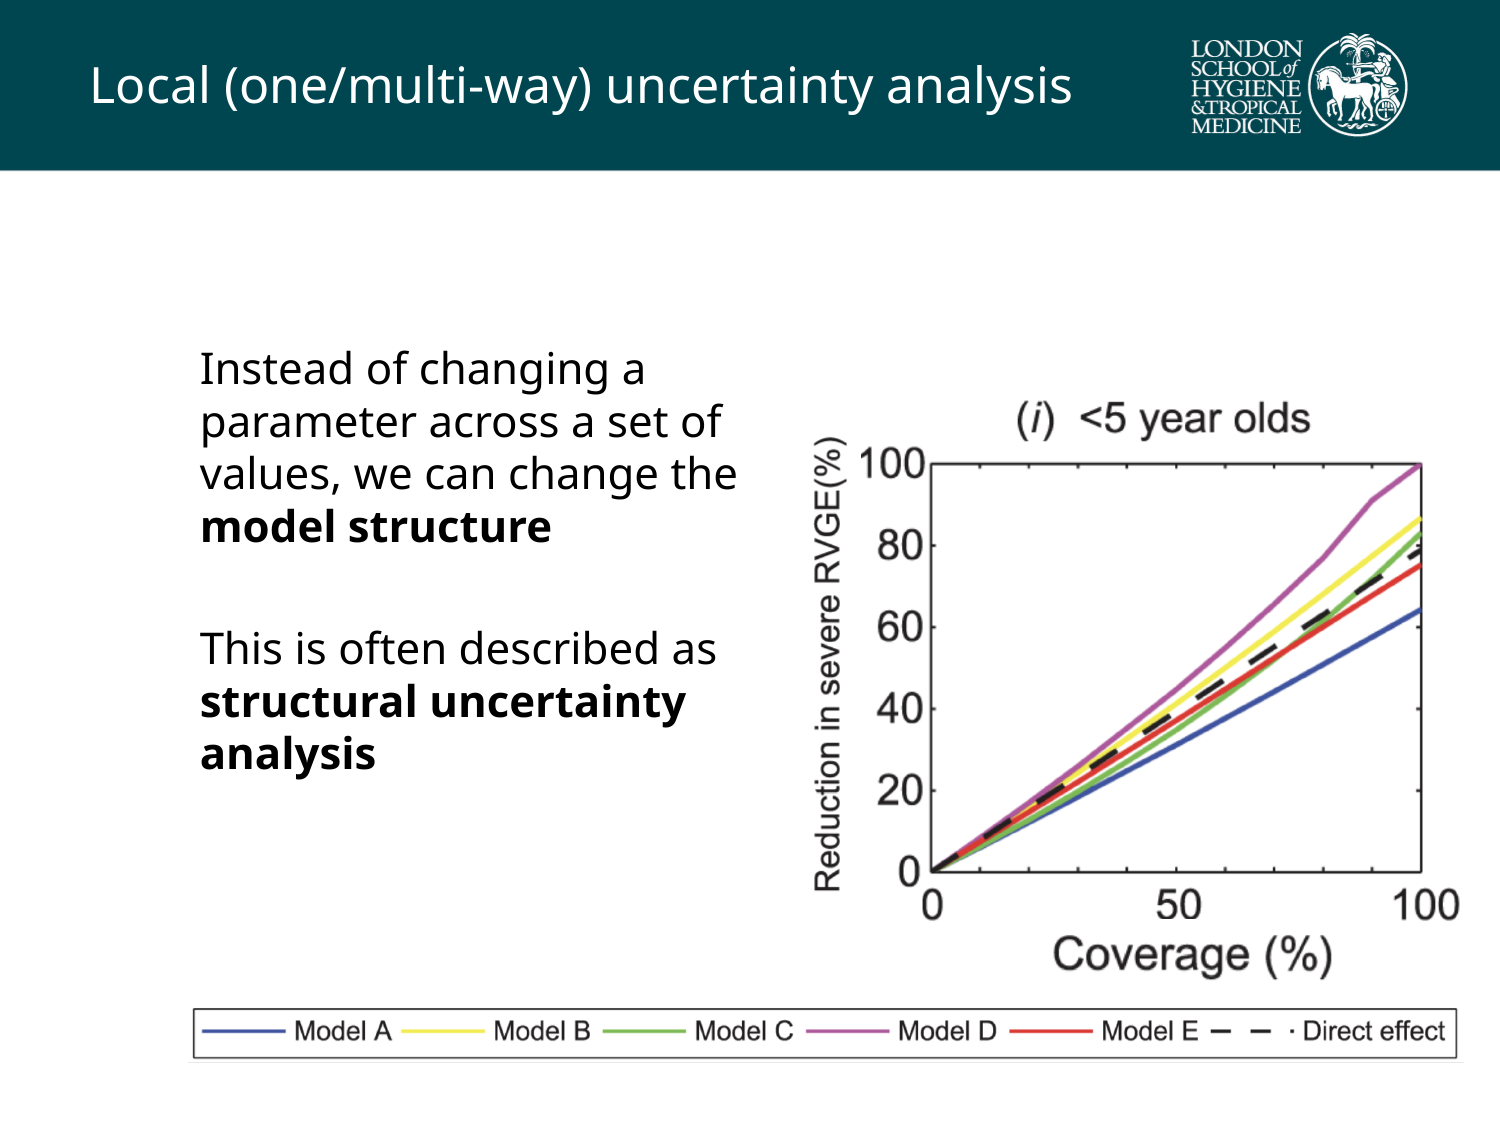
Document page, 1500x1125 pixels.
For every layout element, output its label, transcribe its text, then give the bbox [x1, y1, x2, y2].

title Local (one/multi-way) uncertainty analysis [75, 45, 1174, 148]
picture [0, 0, 1500, 1125]
list Instead of changing a parameter across a set of values, we can change the model structure This is often described as structural uncertainty analysis [128, 333, 767, 1048]
